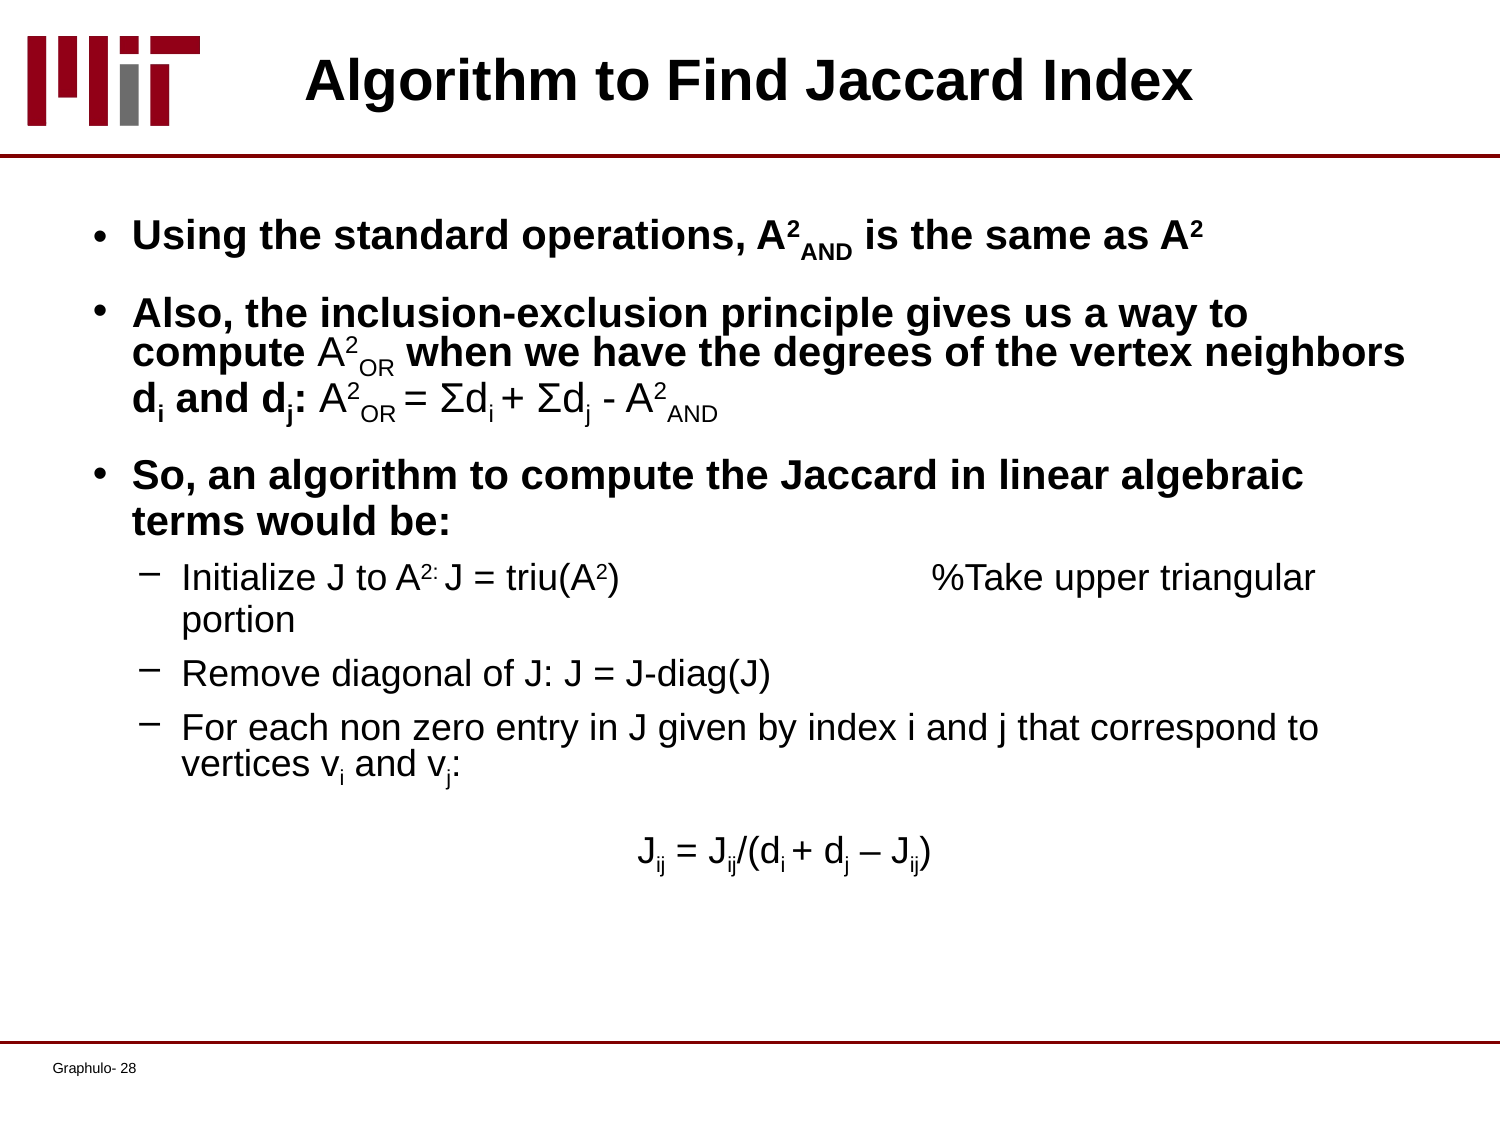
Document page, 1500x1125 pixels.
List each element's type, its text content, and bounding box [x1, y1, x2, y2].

picture [23, 31, 154, 134]
title Algorithm to Find Jaccard Index [154, 16, 1346, 151]
list Using the standard operations, A2AND is the same as A2 Also, the inclusion-exclusion principle gives us a way to compute A2OR when we have the degrees of the vertex neighbors di and dj: A2OR = Σdi + Σdj - A2AND So, an algorithm to compute the Jaccard in linear algebraic terms would be: Initialize J to A2: J = triu(A2) %Take upper triangular portion Remove diagonal of J: J = J-diag(J) For each non zero entry in J given by index i and j that correspond to vertices vi and vj: Jij = Jij/(di + dj – Jij) [78, 211, 1422, 1004]
